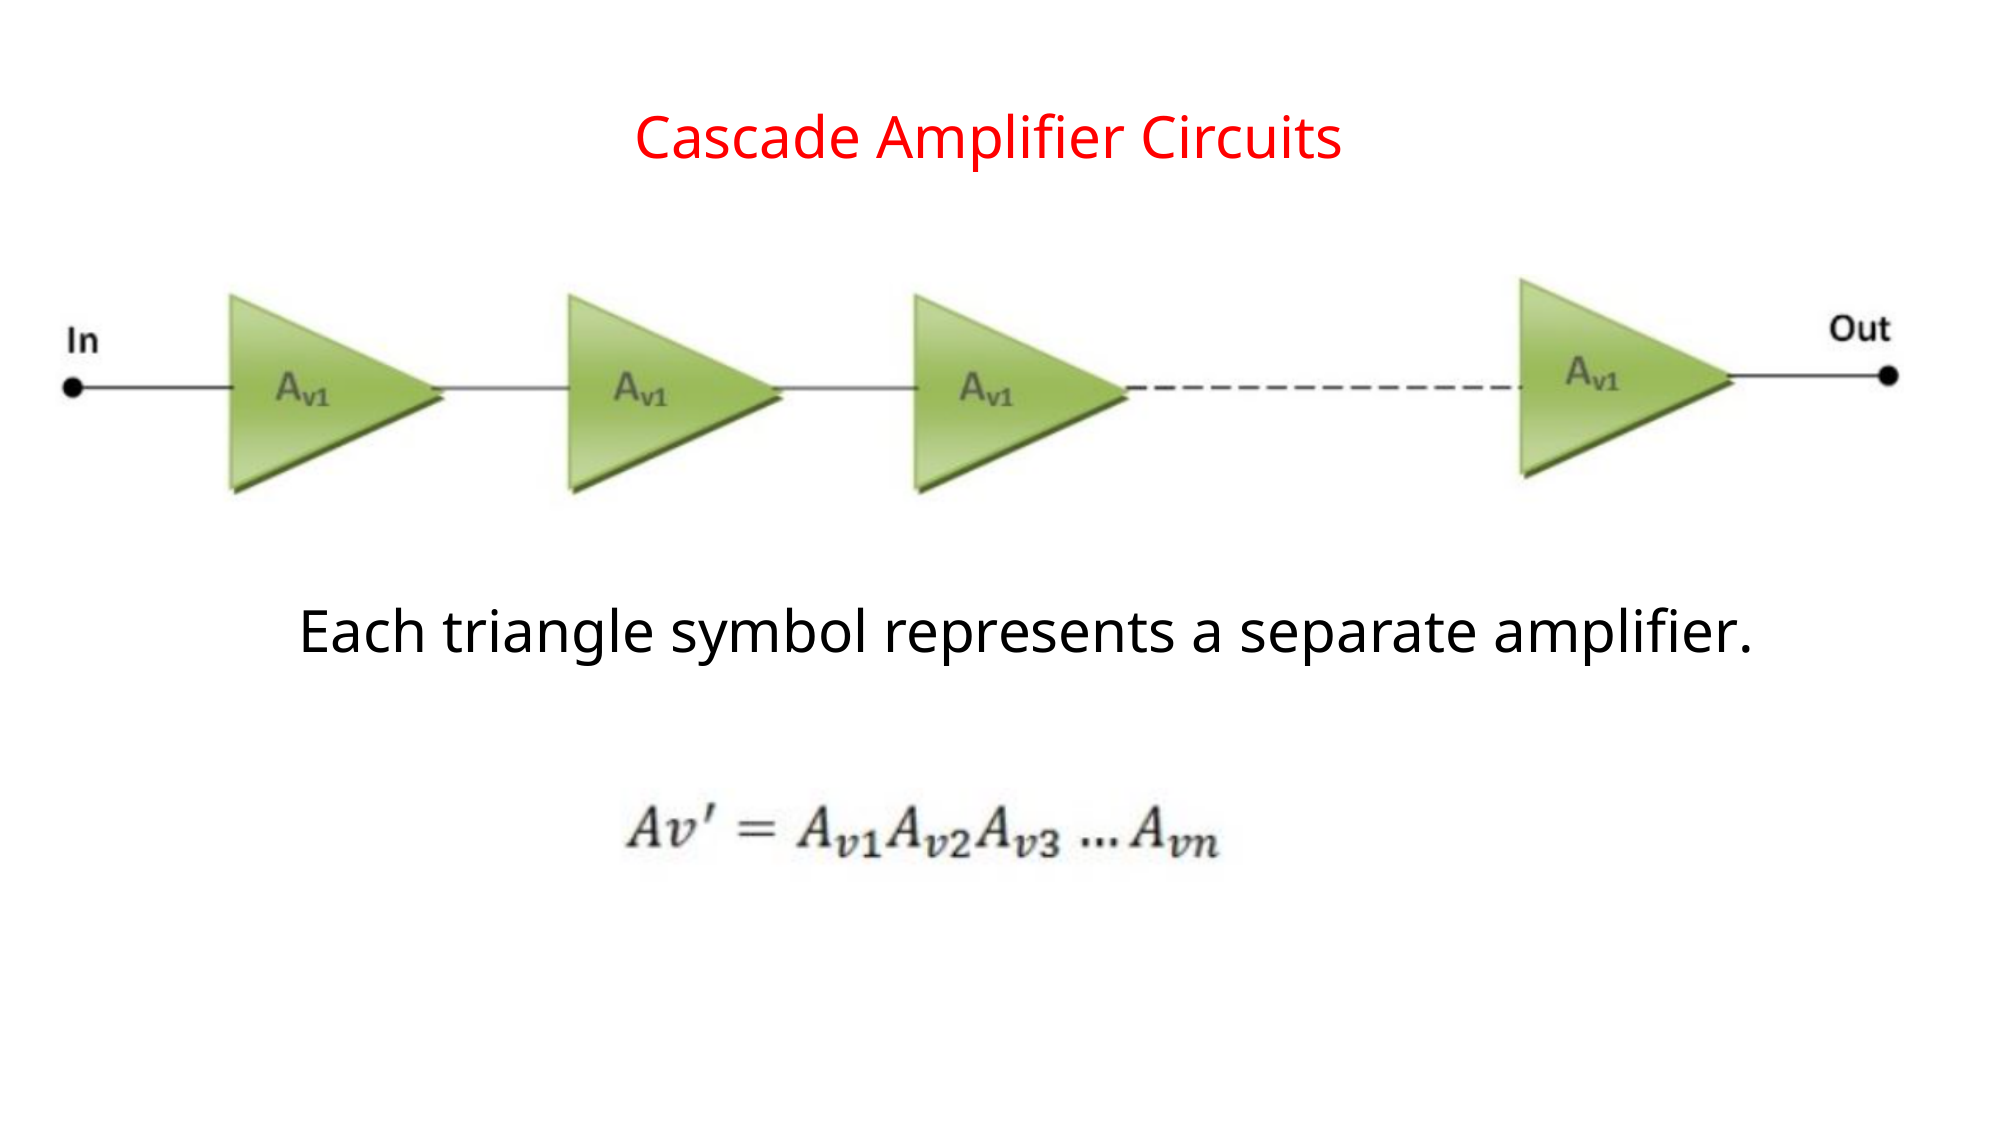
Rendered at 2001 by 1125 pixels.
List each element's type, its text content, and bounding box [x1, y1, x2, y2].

picture [55, 274, 1915, 511]
text_box Each triangle symbol represents a separate amplifier. [283, 586, 1841, 672]
picture [619, 782, 1255, 882]
text_box Cascade Amplifier Circuits [619, 92, 1503, 178]
